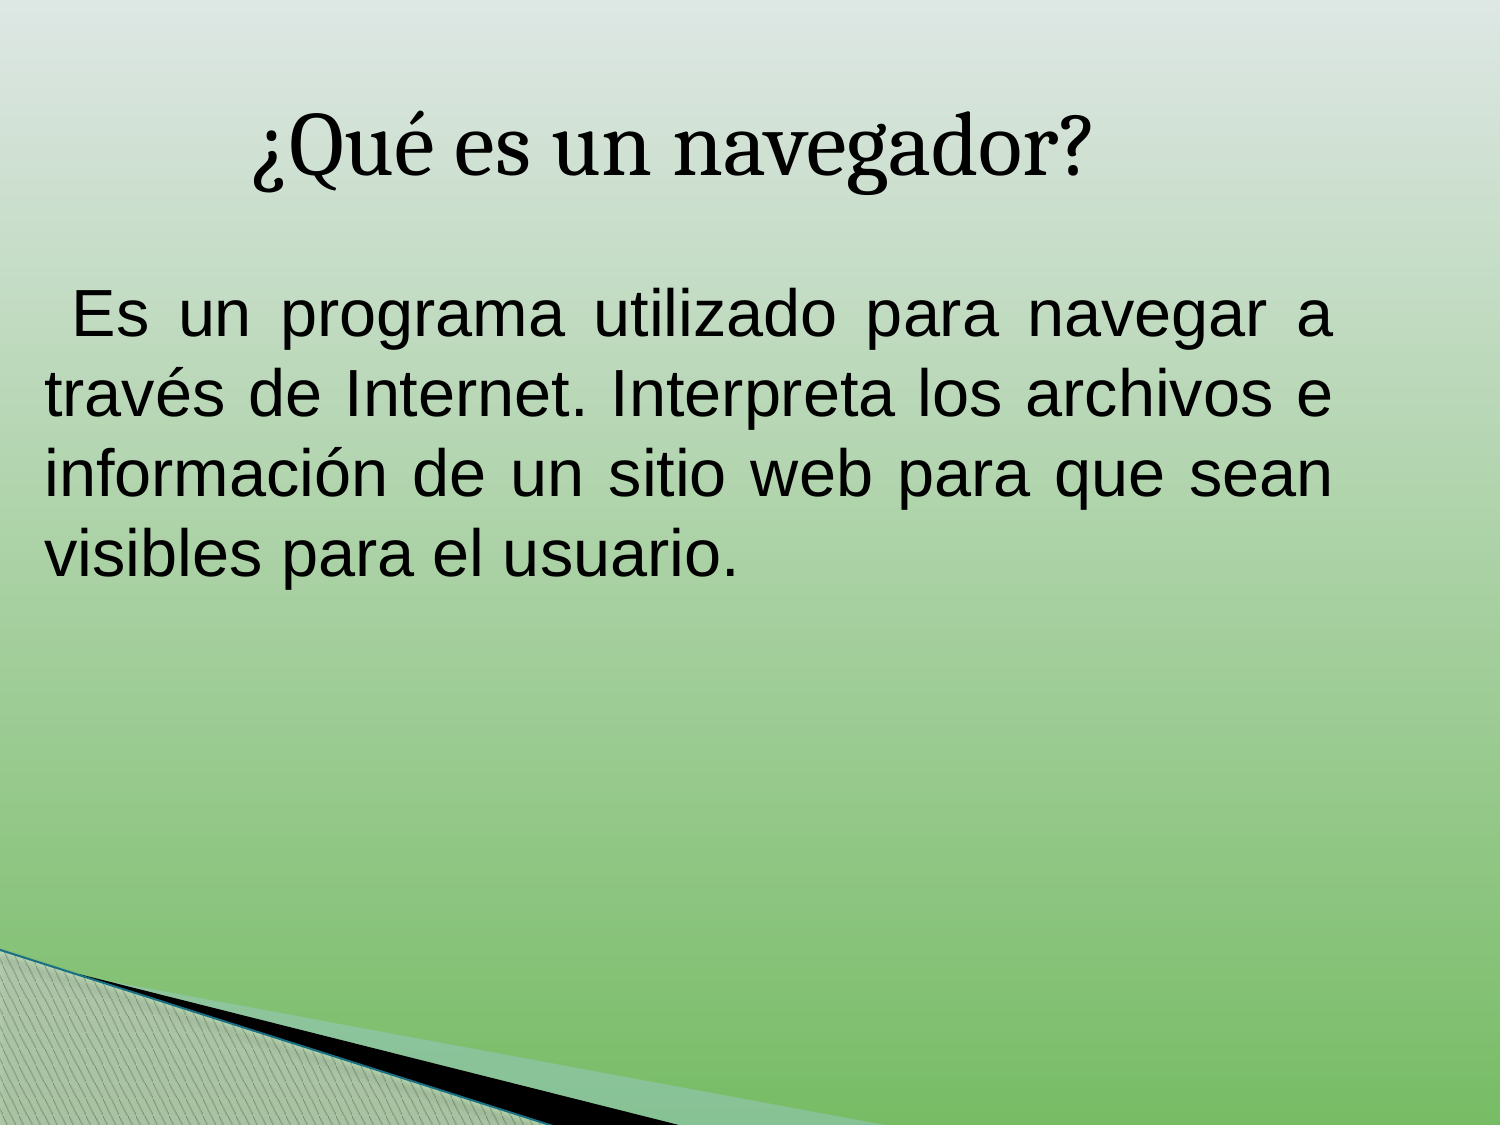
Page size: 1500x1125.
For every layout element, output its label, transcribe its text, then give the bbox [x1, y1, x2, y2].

title ¿Qué es un navegador? [0, 45, 1350, 232]
list Es un programa utilizado para navegar a través de Internet. Interpreta los archivos e información de un sitio web para que sean visibles para el usuario. [0, 262, 1350, 1005]
